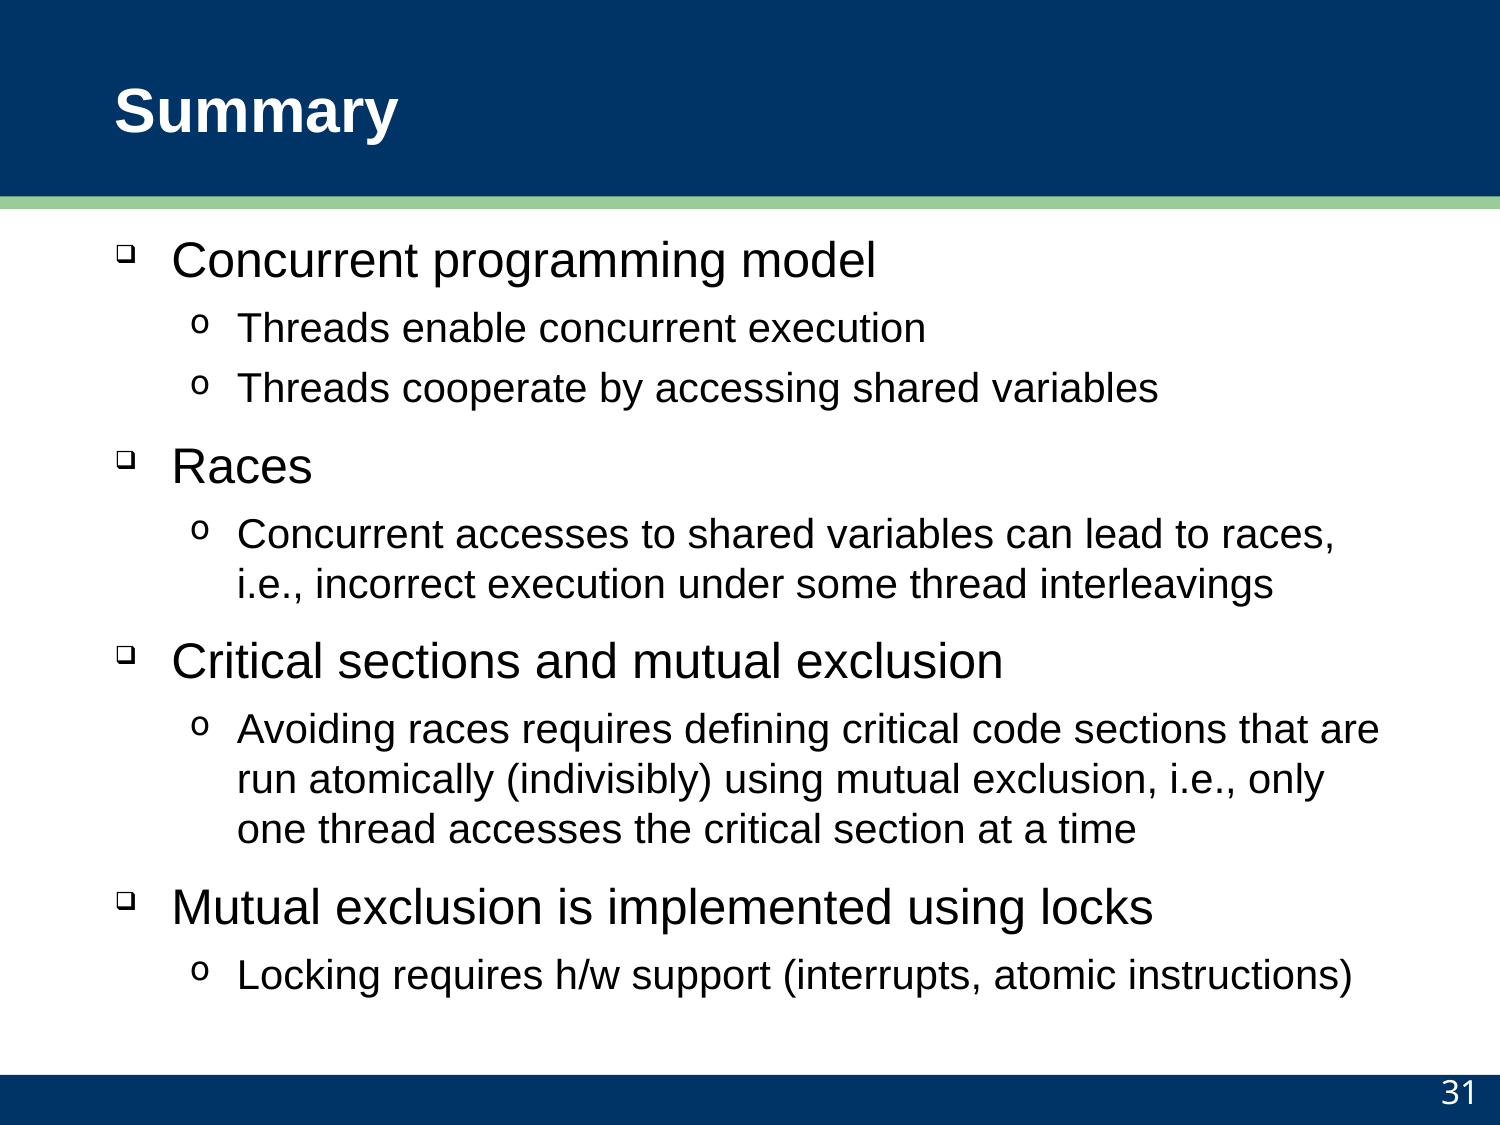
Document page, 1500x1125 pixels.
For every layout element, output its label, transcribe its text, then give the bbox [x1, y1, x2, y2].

list Concurrent programming model Threads enable concurrent execution Threads cooperate by accessing shared variables Races Concurrent accesses to shared variables can lead to races, i.e., incorrect execution under some thread interleavings Critical sections and mutual exclusion Avoiding races requires defining critical code sections that are run atomically (indivisibly) using mutual exclusion, i.e., only one thread accesses the critical section at a time Mutual exclusion is implemented using locks Locking requires h/w support (interrupts, atomic instructions) [99, 220, 1400, 1071]
title Summary [99, 7, 1400, 208]
slide_number 31 [1181, 1076, 1495, 1124]
